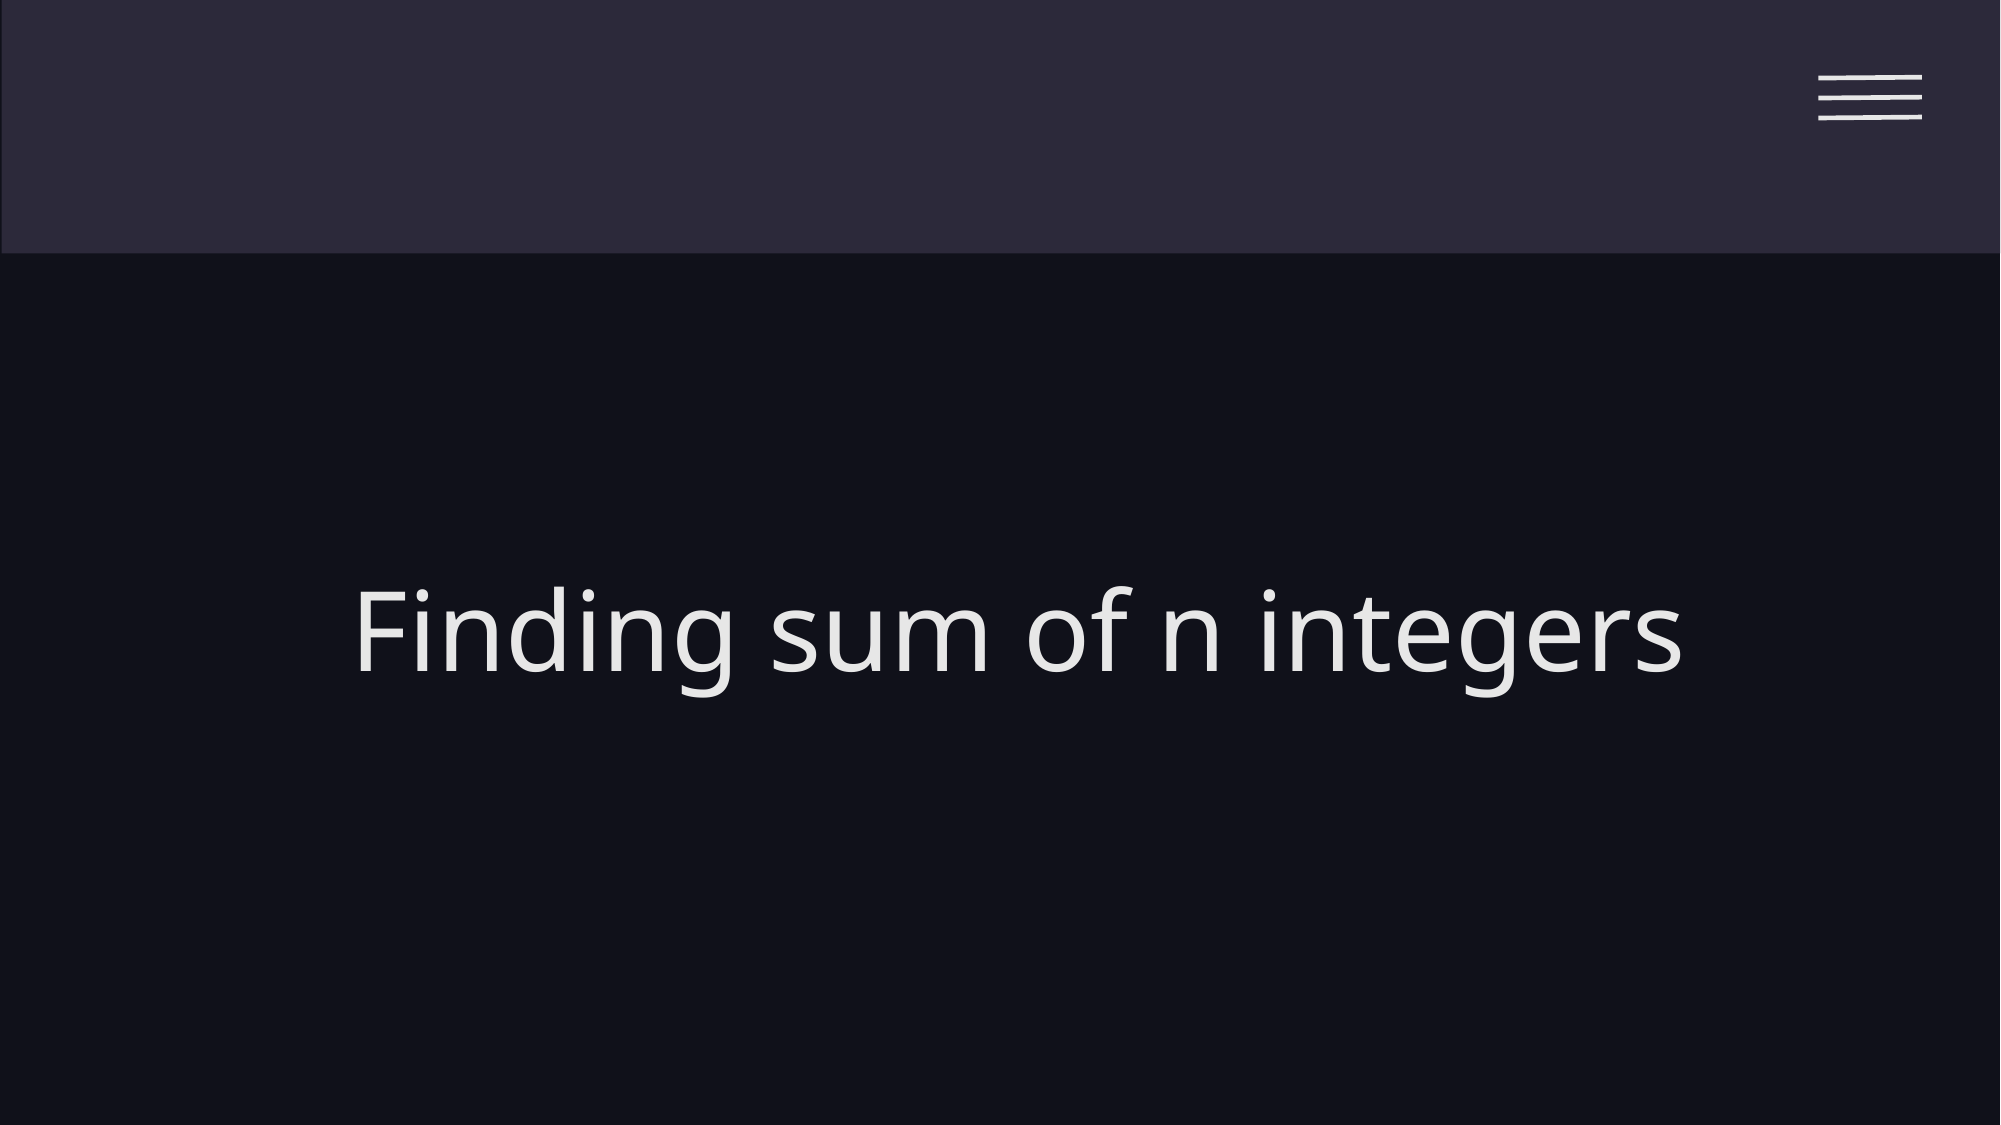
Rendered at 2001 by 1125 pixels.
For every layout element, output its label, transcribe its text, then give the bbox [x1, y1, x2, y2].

title Finding sum of n integers [335, 495, 1788, 759]
